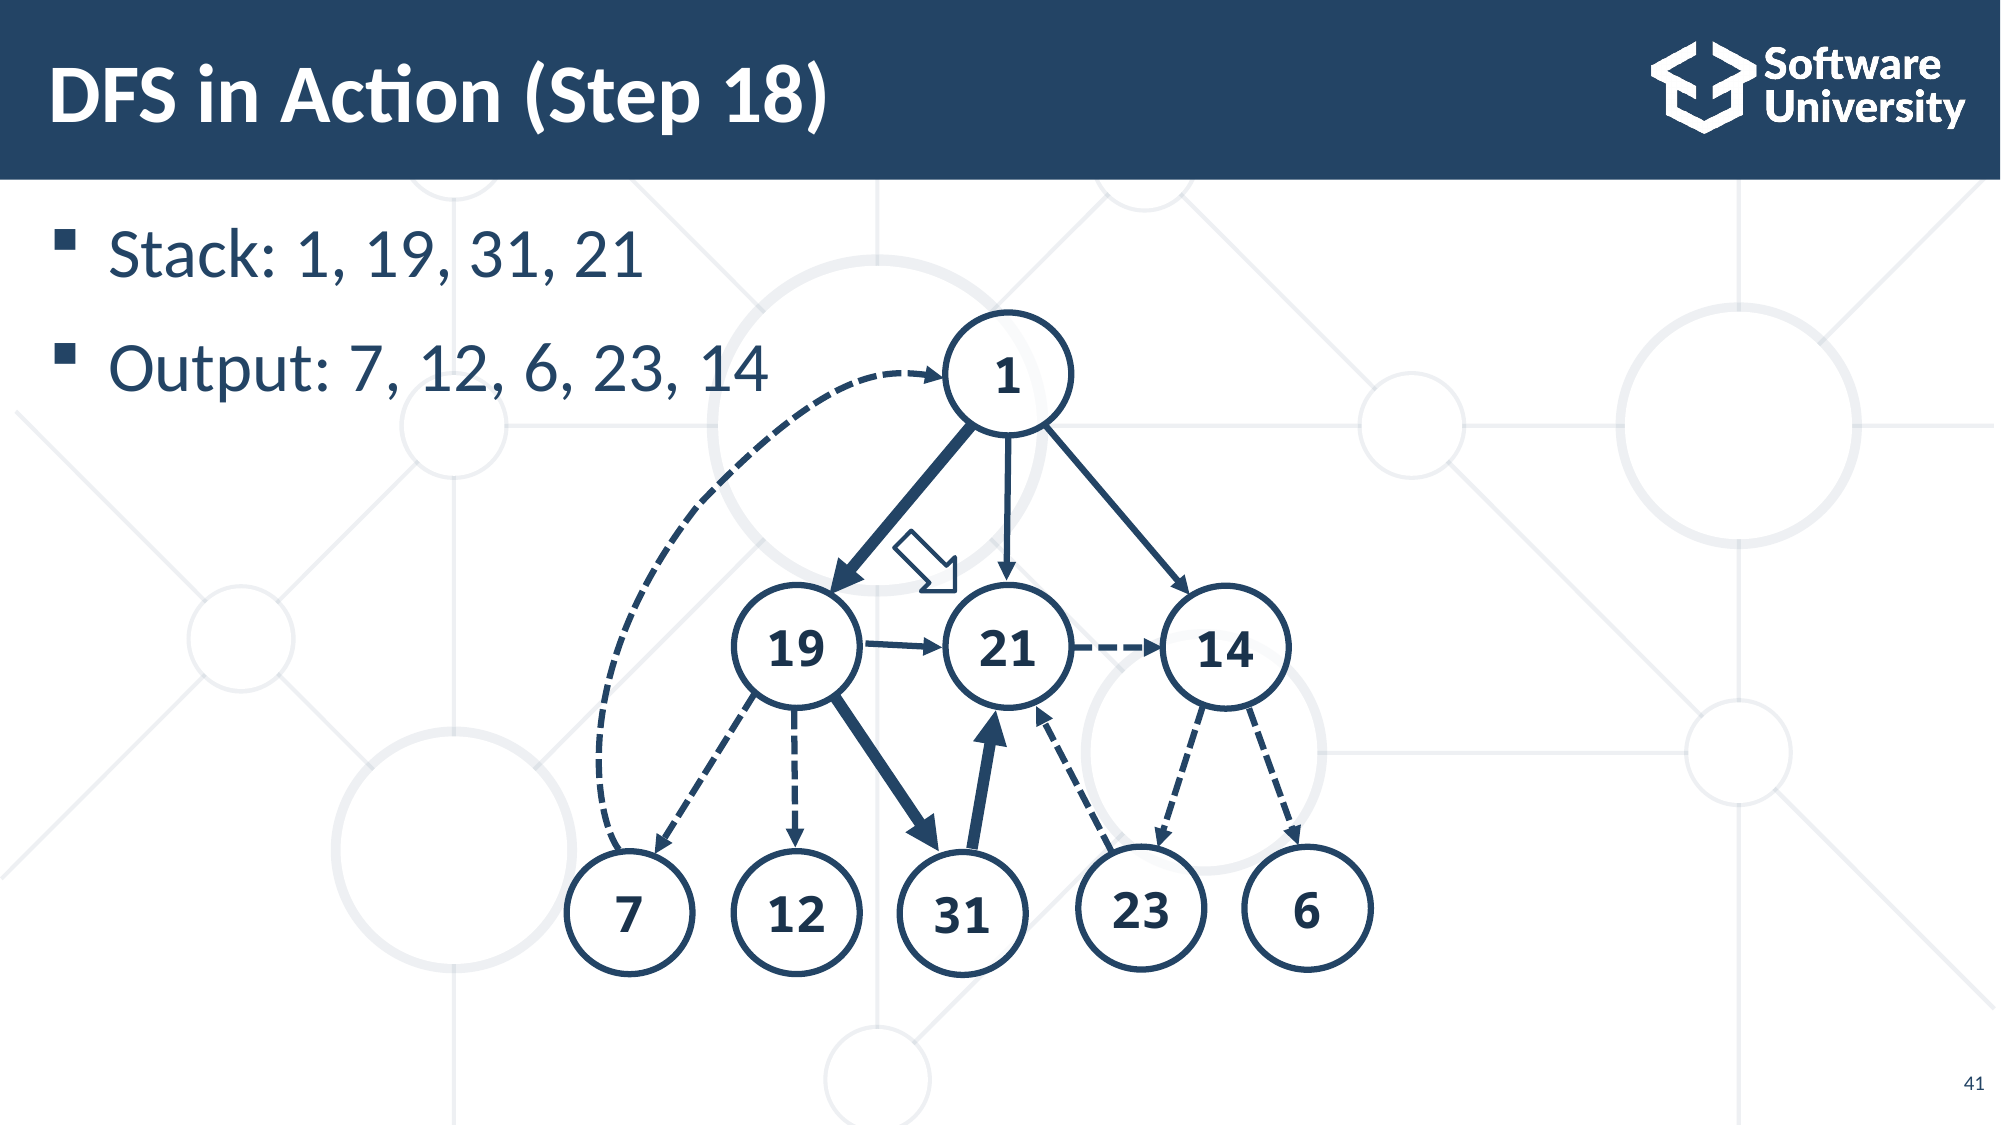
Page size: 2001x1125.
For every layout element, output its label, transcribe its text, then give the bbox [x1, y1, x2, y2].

title DFS in Action (Step 18) [31, 16, 1625, 162]
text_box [566, 312, 1372, 976]
slide_number 41 [1929, 1070, 2000, 1103]
list Stack: 1, 19, 31, 21 Output: 7, 12, 6, 23, 14 [31, 196, 1970, 1104]
picture [1651, 41, 1966, 134]
